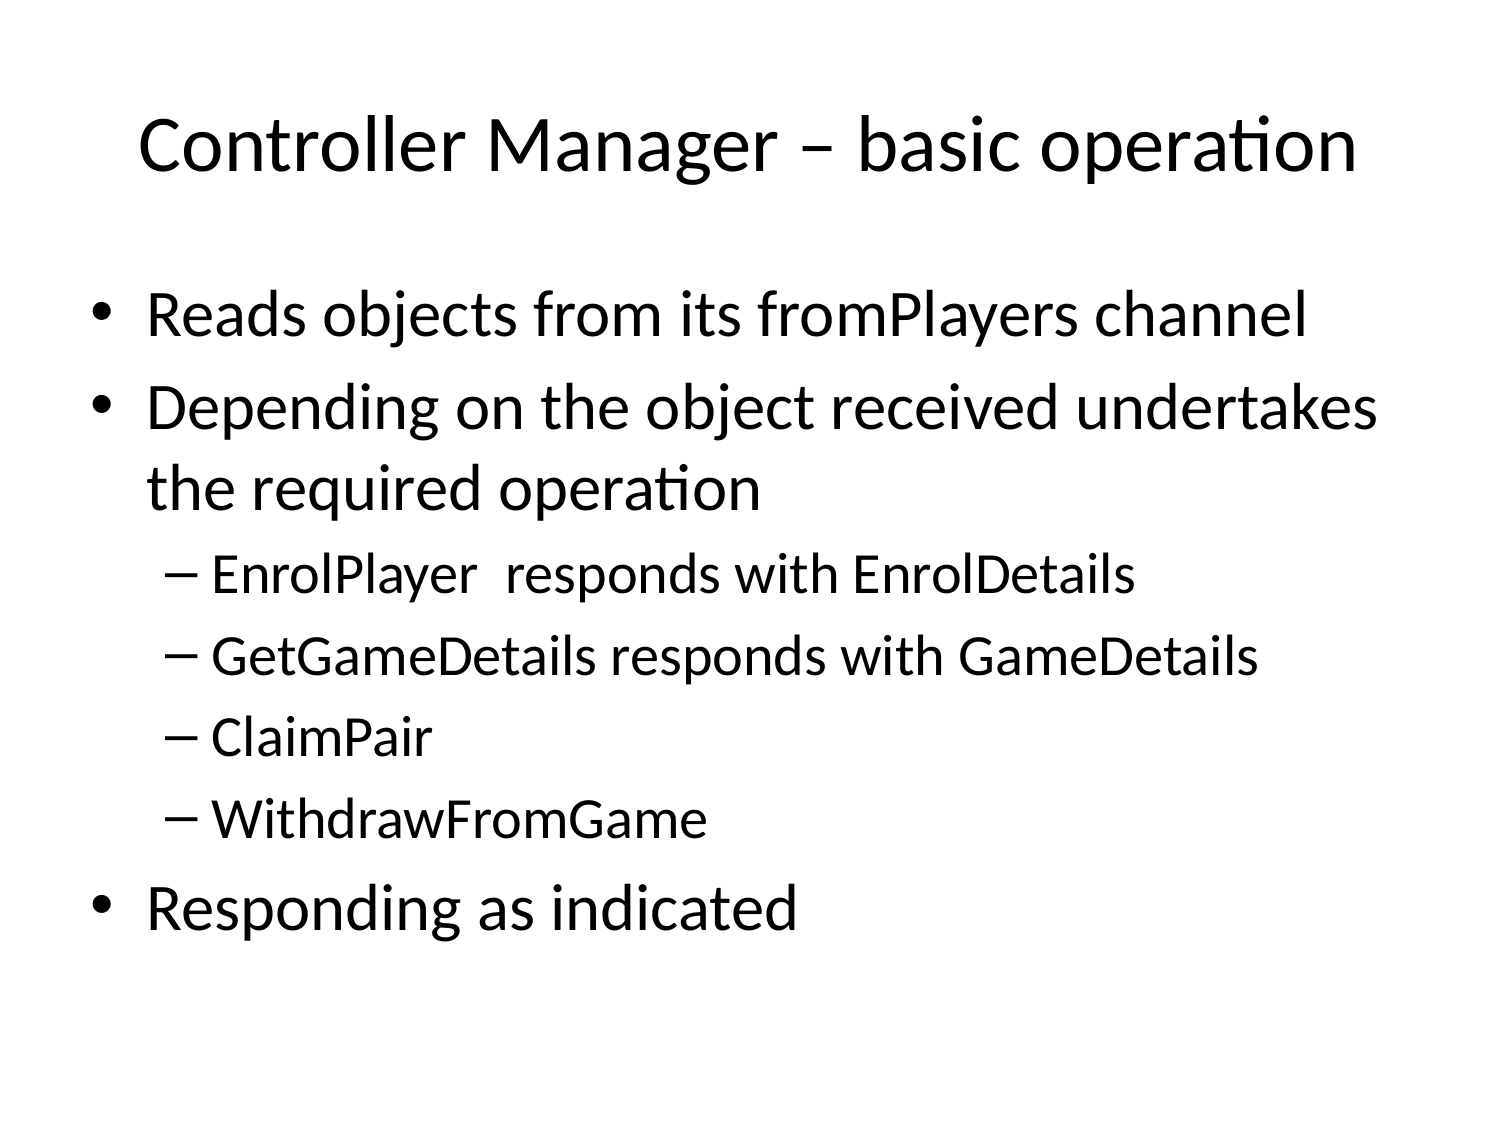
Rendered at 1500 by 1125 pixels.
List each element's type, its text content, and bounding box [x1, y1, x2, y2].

list Reads objects from its fromPlayers channel Depending on the object received undertakes the required operation EnrolPlayer responds with EnrolDetails GetGameDetails responds with GameDetails ClaimPair WithdrawFromGame Responding as indicated [75, 262, 1425, 1005]
title Controller Manager – basic operation [75, 45, 1425, 233]
